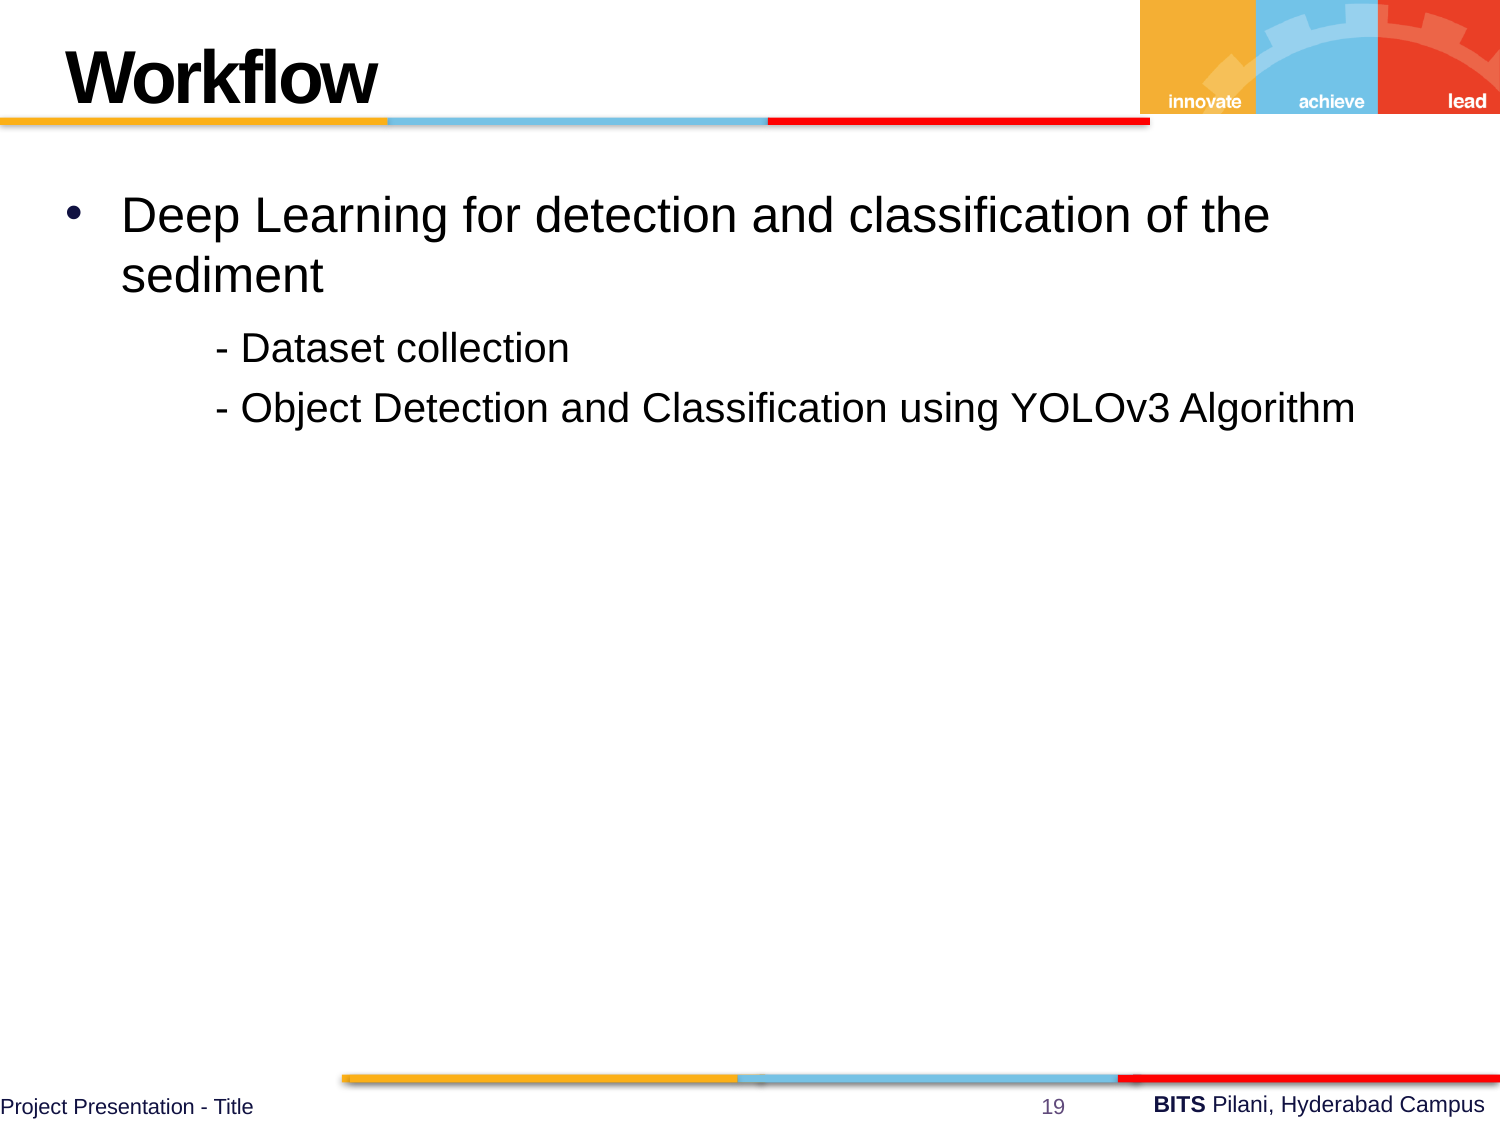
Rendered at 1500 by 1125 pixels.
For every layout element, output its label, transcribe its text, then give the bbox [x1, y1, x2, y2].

list Workflow [50, 24, 1088, 138]
list Deep Learning for detection and classification of the sediment - Dataset collection - Object Detection and Classification using YOLOv3 Algorithm [50, 174, 1400, 988]
picture [1140, 0, 1500, 114]
